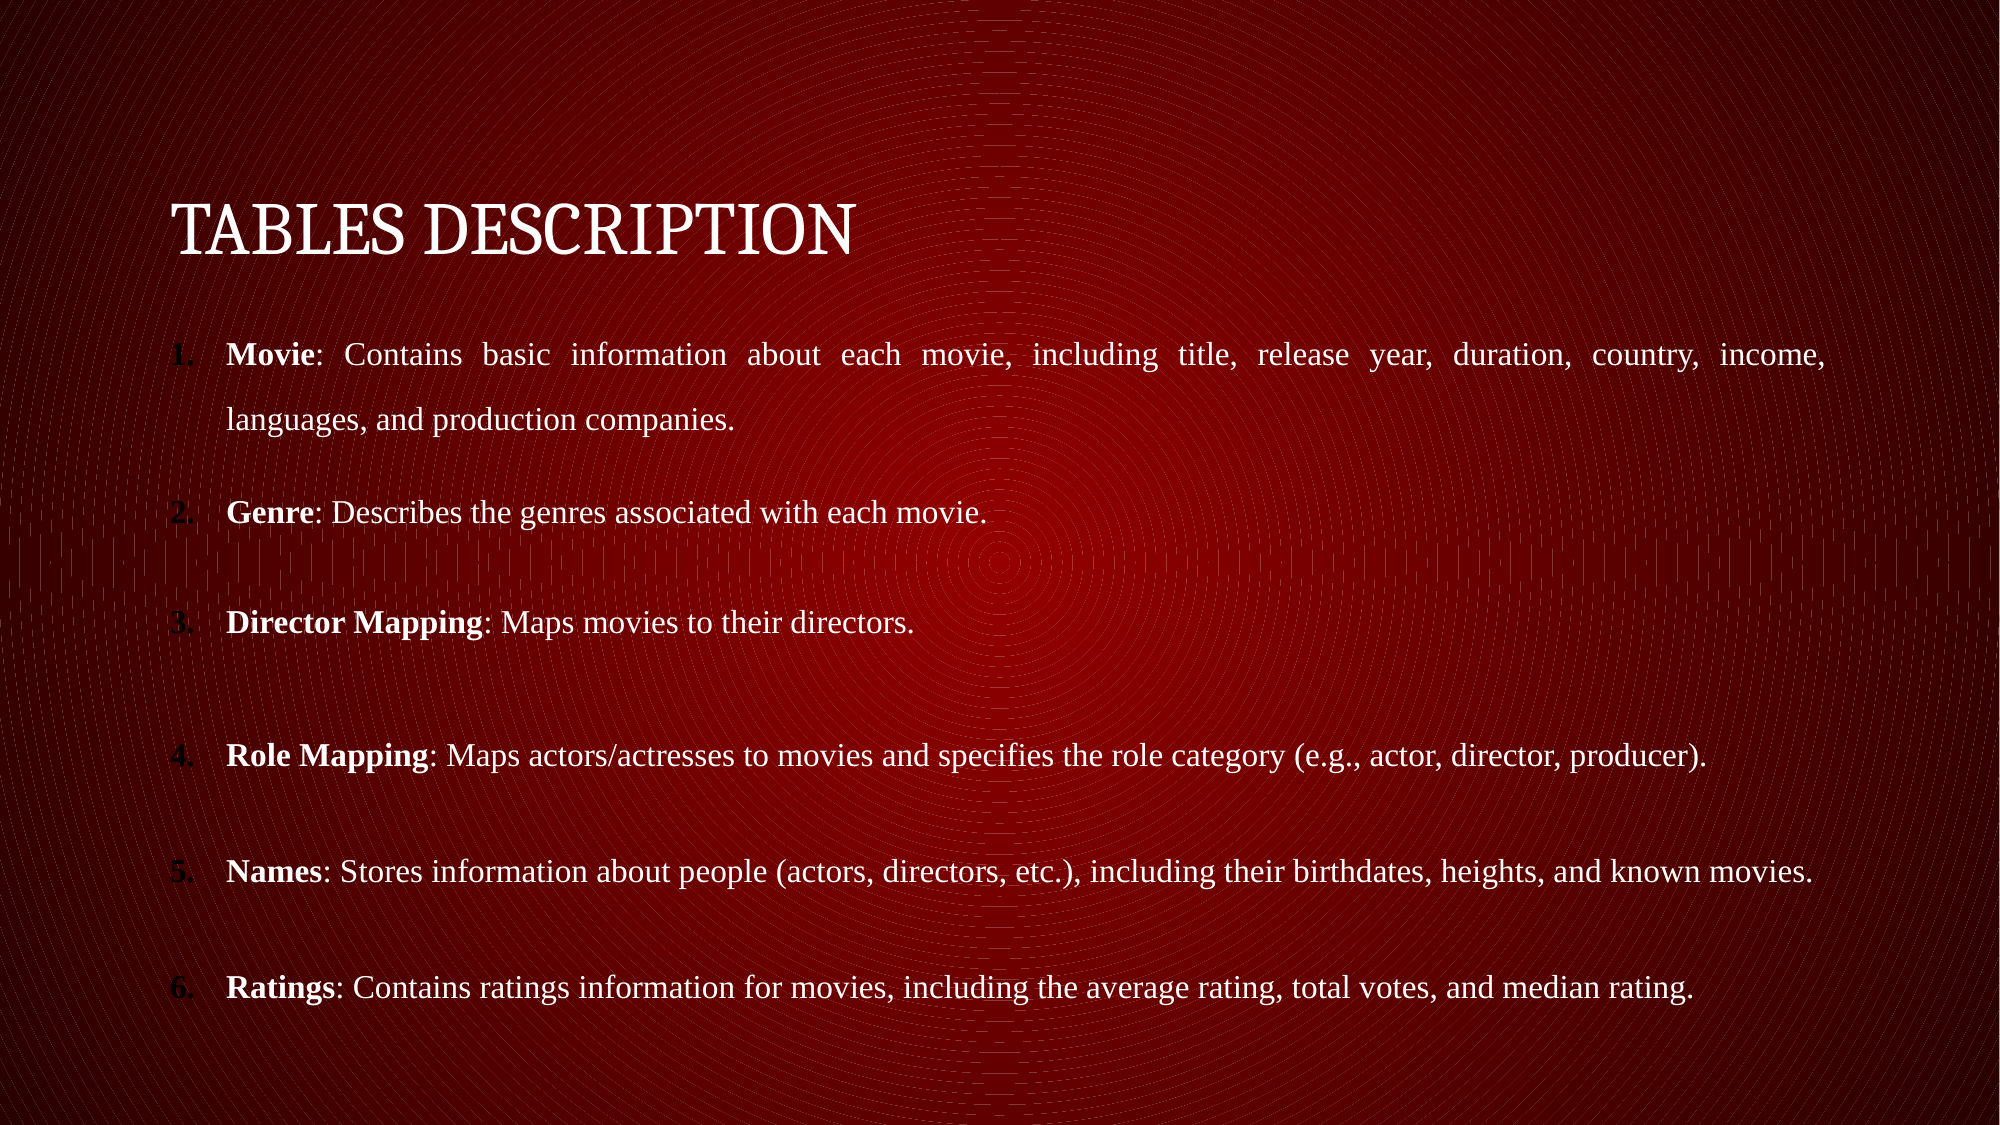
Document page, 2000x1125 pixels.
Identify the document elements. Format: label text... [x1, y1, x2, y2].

title Tables description [149, 79, 1850, 280]
list Movie: Contains basic information about each movie, including title, release year, duration, country, income, languages, and production companies. Genre: Describes the genres associated with each movie. Director Mapping: Maps movies to their directors. Role Mapping: Maps actors/actresses to movies and specifies the role category (e.g., actor, director, producer). Names: Stores information about people (actors, directors, etc.), including their birthdates, heights, and known movies. Ratings: Contains ratings information for movies, including the average rating, total votes, and median rating. [149, 295, 1850, 1030]
